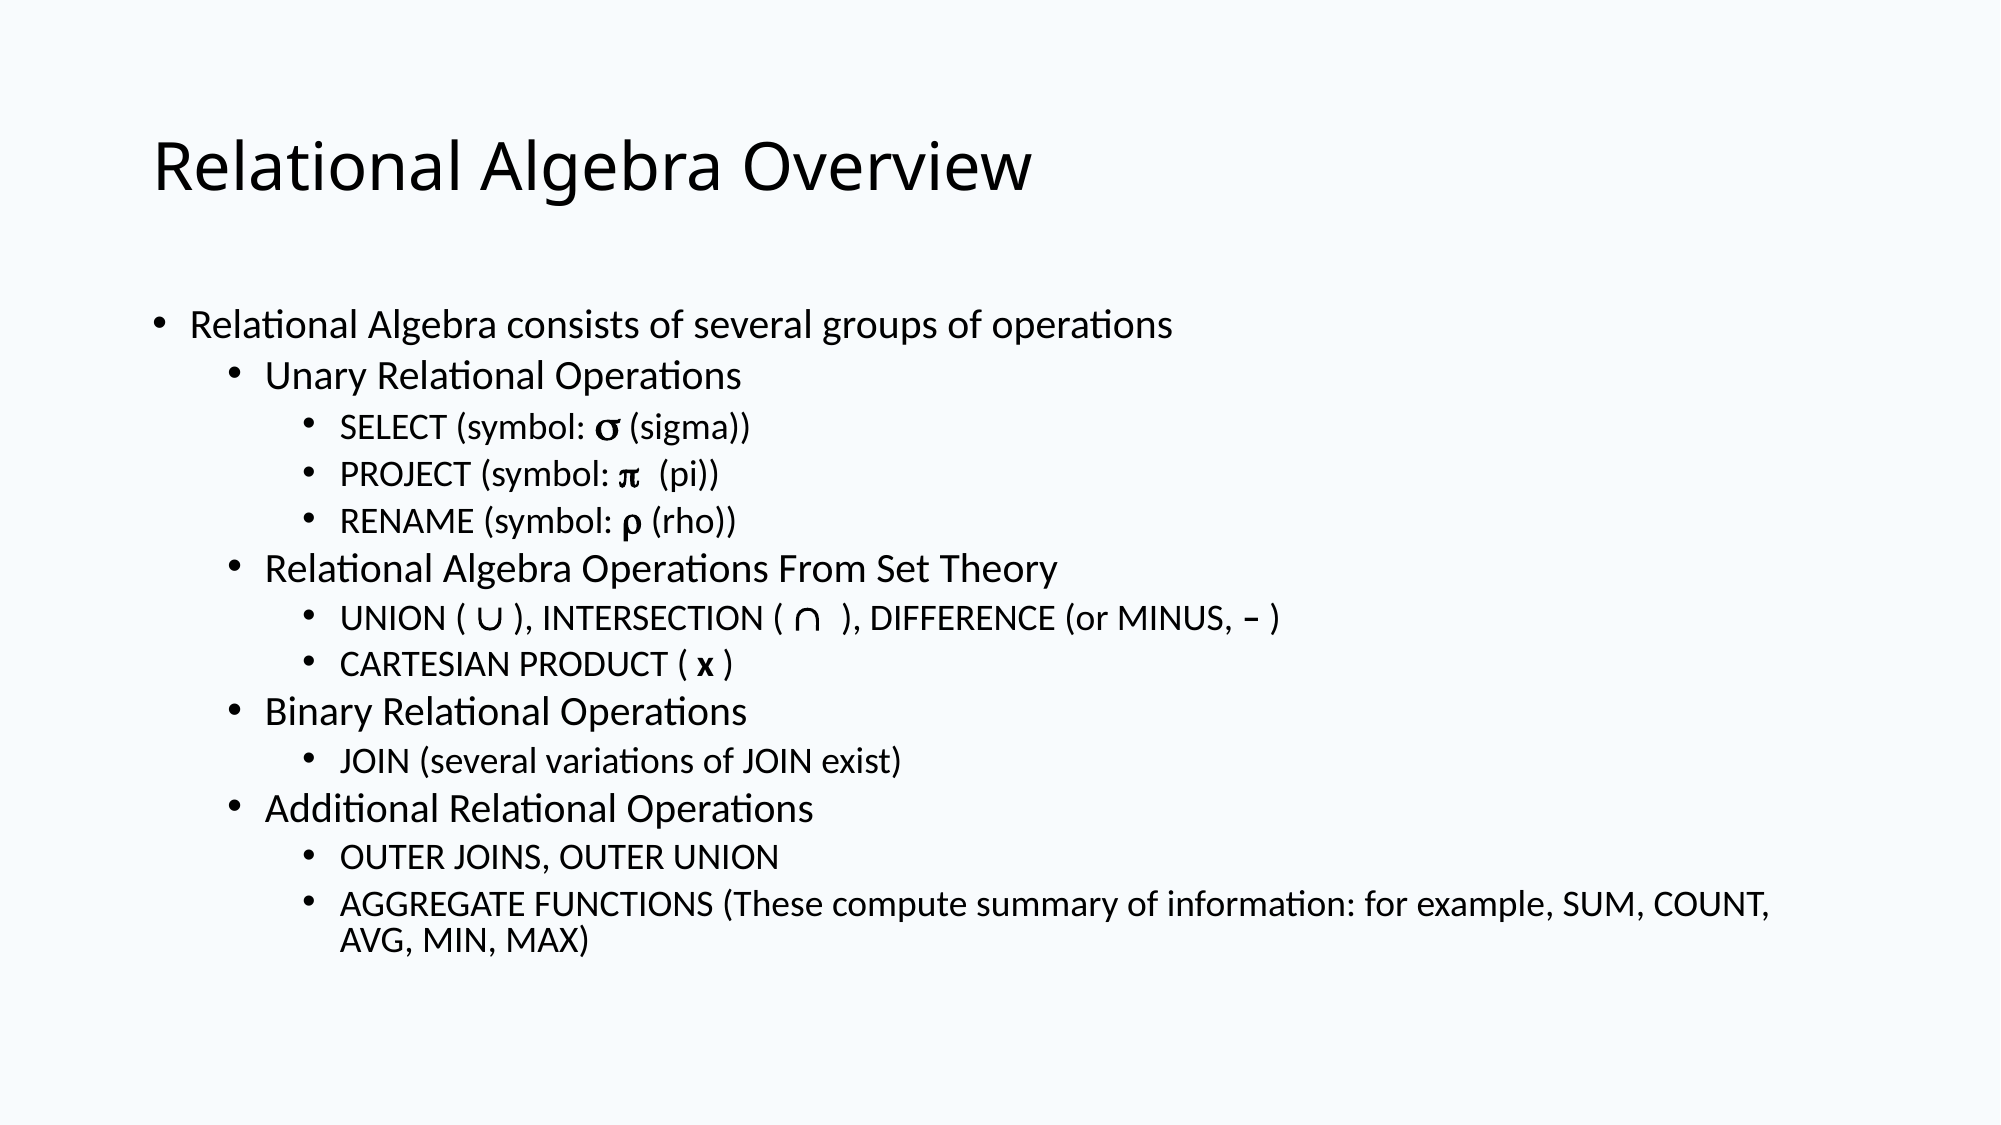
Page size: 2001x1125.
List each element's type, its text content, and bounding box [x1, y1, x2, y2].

title Relational Algebra Overview [137, 59, 1863, 278]
list Relational Algebra consists of several groups of operations Unary Relational Operations SELECT (symbol:  (sigma)) PROJECT (symbol:  (pi)) RENAME (symbol:  (rho)) Relational Algebra Operations From Set Theory UNION (  ), INTERSECTION (  ), DIFFERENCE (or MINUS, – ) CARTESIAN PRODUCT ( x ) Binary Relational Operations JOIN (several variations of JOIN exist) Additional Relational Operations OUTER JOINS, OUTER UNION AGGREGATE FUNCTIONS (These compute summary of information: for example, SUM, COUNT, AVG, MIN, MAX) [137, 299, 1863, 1014]
